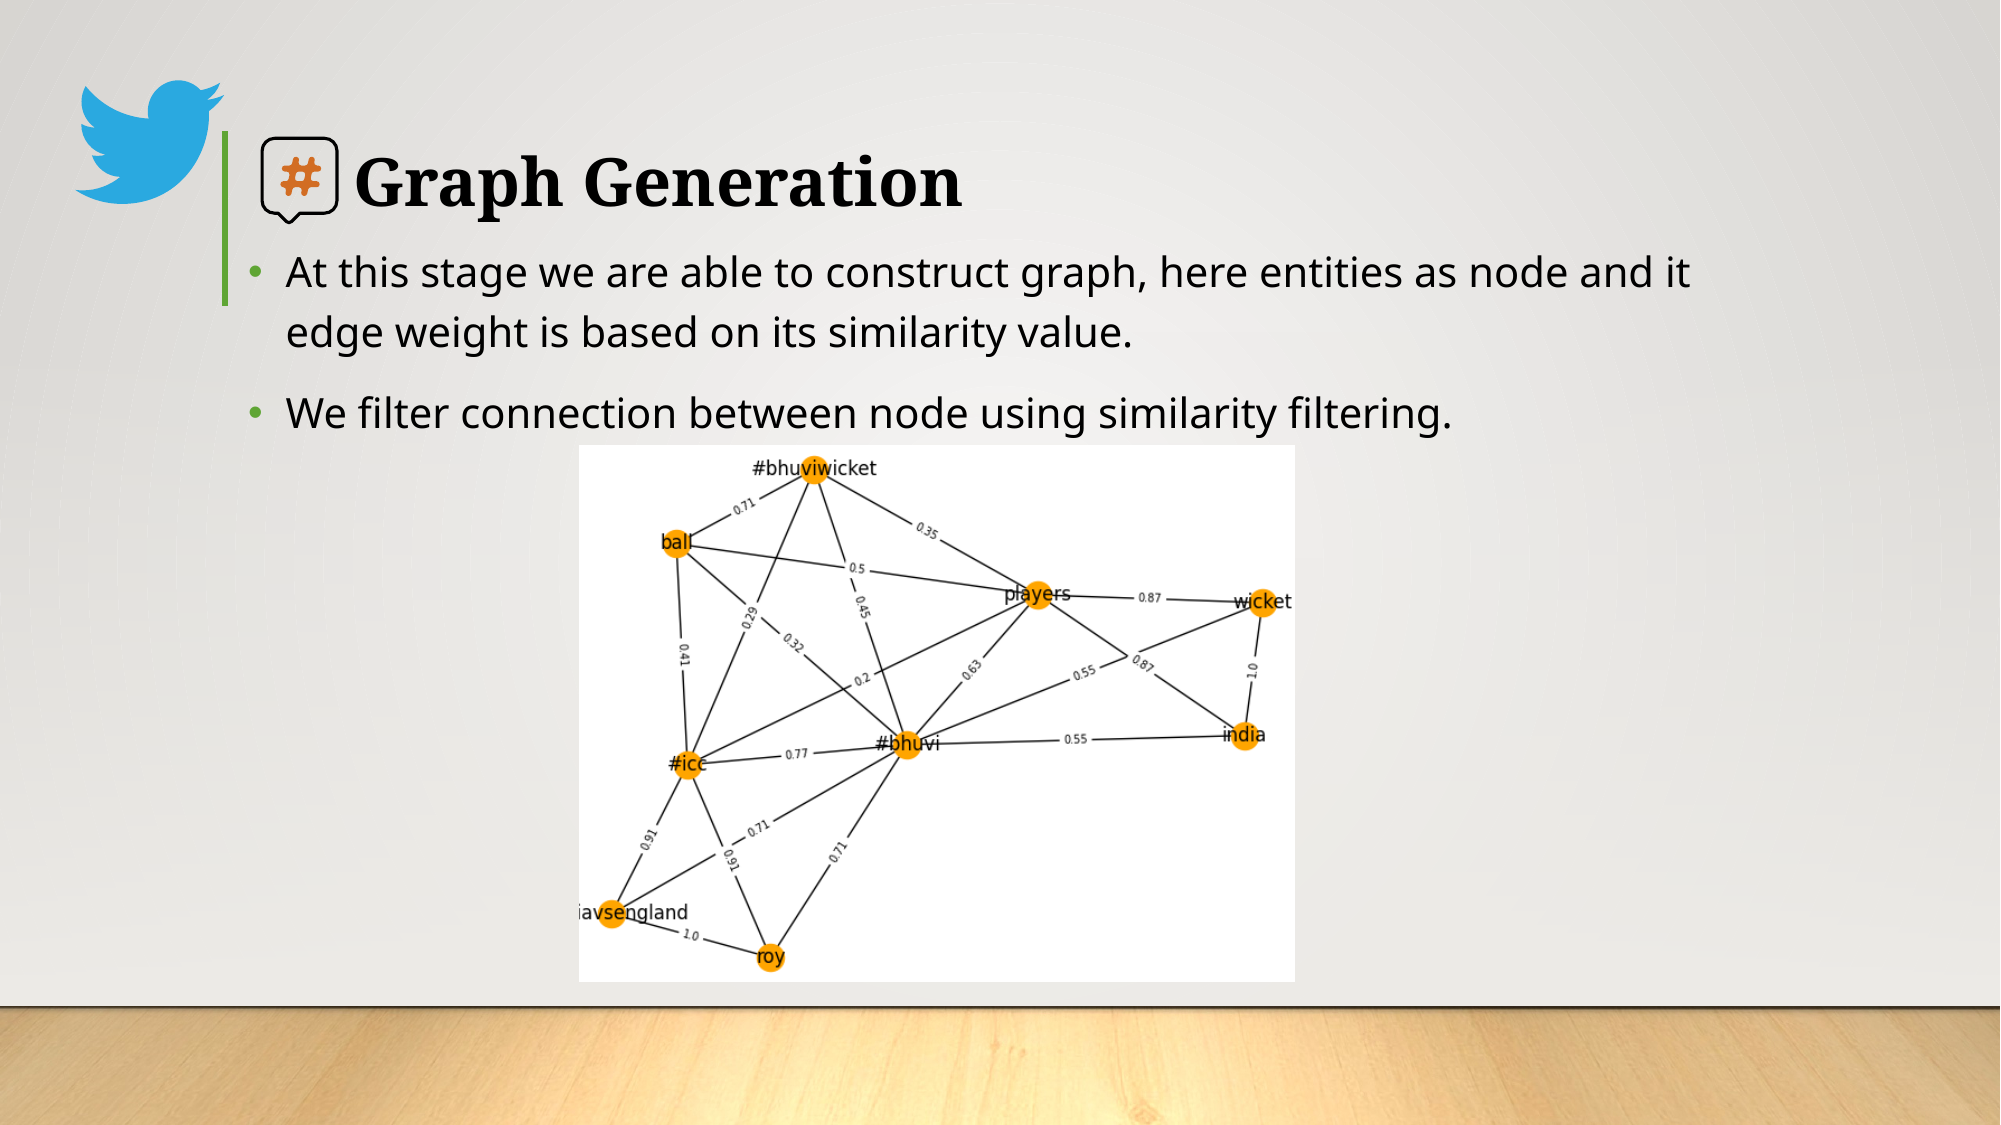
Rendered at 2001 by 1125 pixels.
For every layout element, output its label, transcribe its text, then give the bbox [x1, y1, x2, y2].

picture [0, 1006, 2000, 1125]
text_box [251, 127, 348, 224]
list At this stage we are able to construct graph, here entities as node and it edge weight is based on its similarity value. We filter connection between node using similarity filtering. [233, 228, 1814, 997]
picture [579, 445, 1295, 982]
title Graph Generation [251, 128, 1814, 228]
text_box [75, 80, 225, 204]
